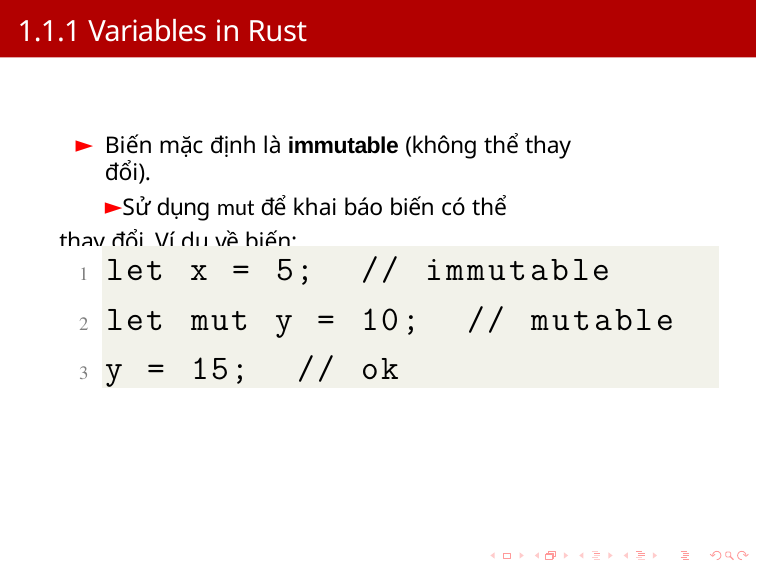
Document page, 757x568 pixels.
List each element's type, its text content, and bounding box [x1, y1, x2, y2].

title 1.1.1 Variables in Rust [15, 9, 539, 108]
picture [52, 246, 719, 389]
text_box Biến mặc định là immutable (không thể thay đổi). Sử dụng mut để khai báo biến có thể thay đổi. Ví dụ về biến: [53, 121, 601, 244]
